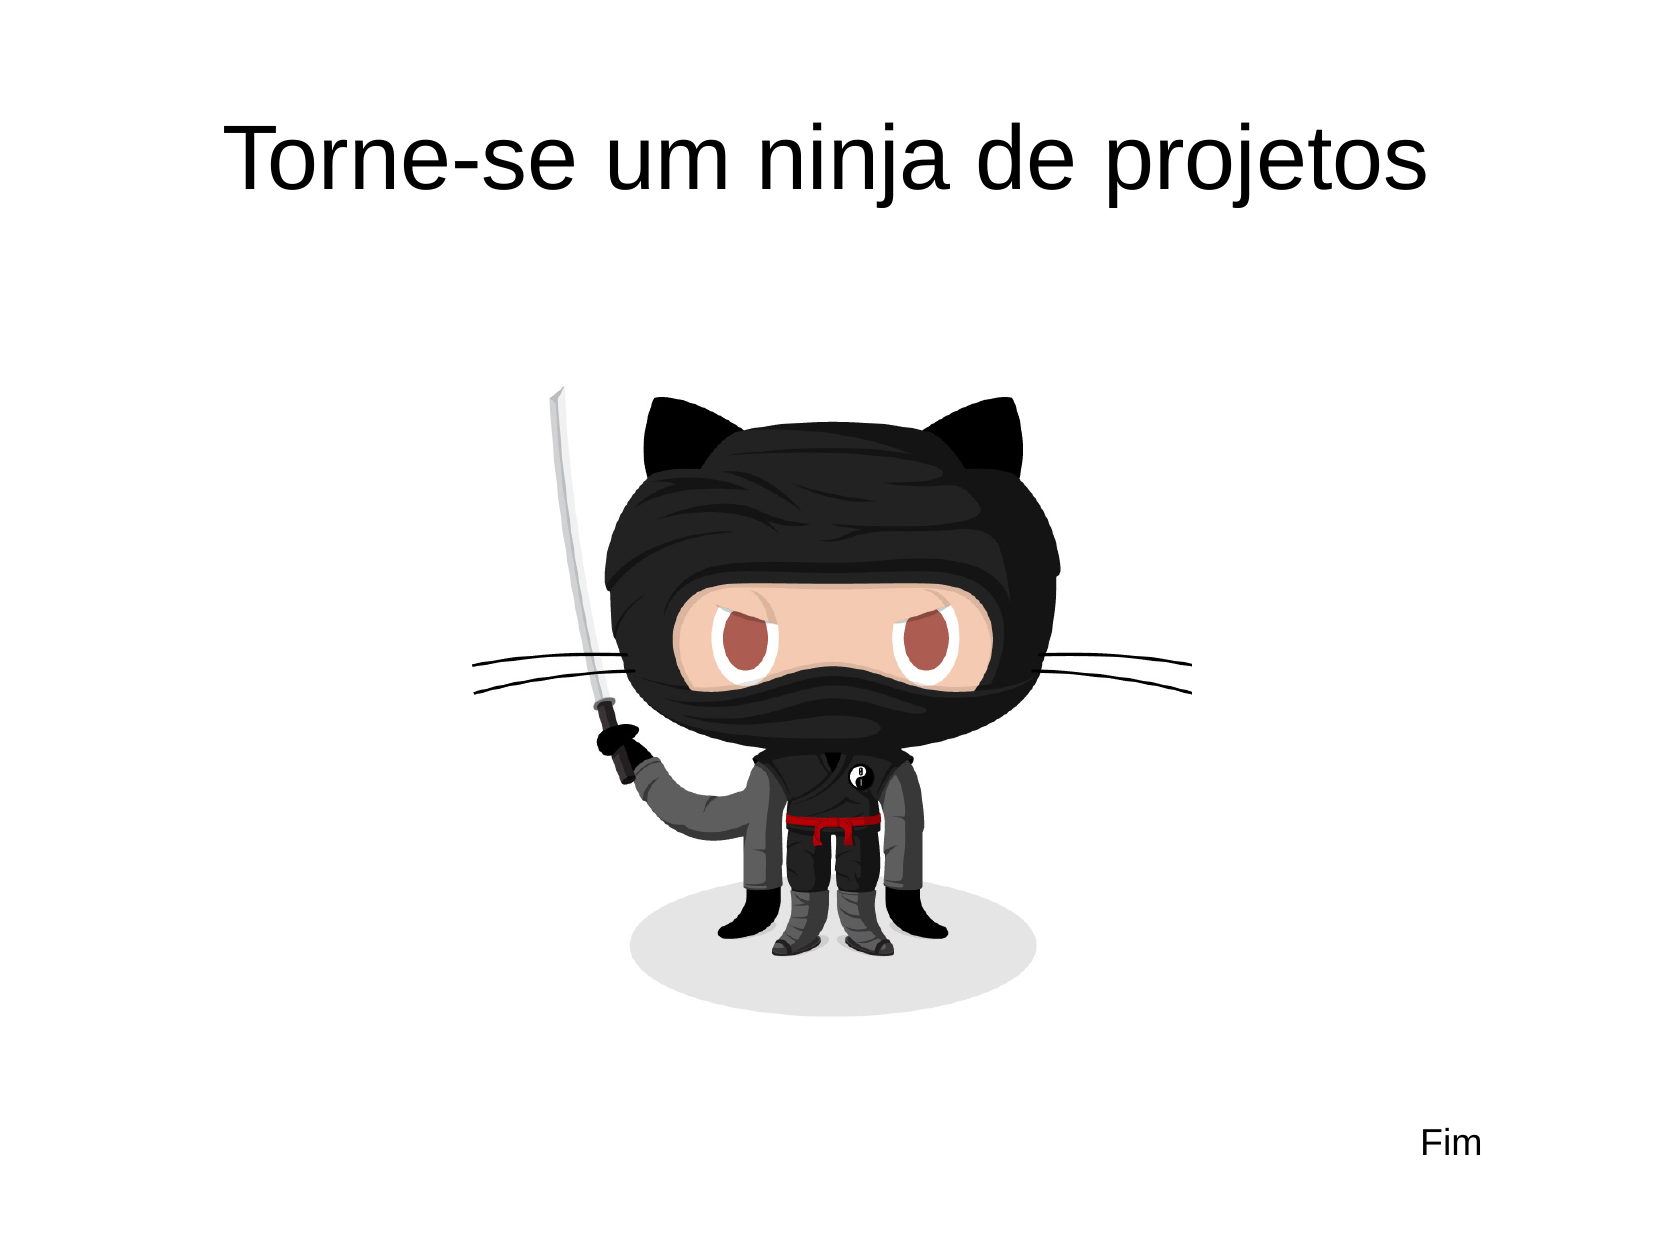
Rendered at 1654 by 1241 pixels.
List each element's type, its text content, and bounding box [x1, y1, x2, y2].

text_box Torne-se um ninja de projetos [82, 49, 1571, 257]
picture [472, 342, 1192, 1062]
text_box Fim [1405, 1110, 1498, 1167]
